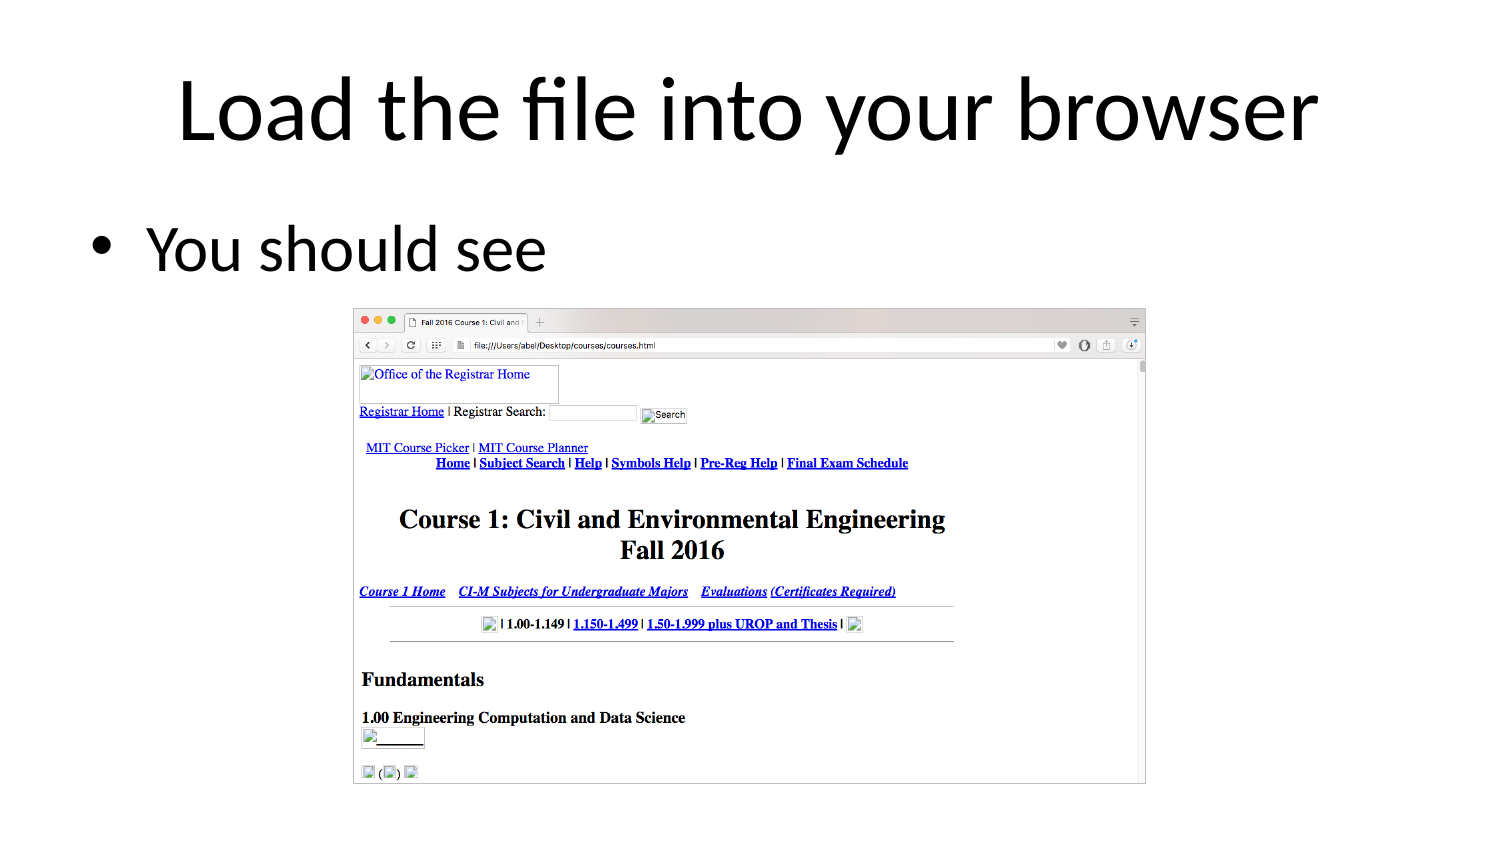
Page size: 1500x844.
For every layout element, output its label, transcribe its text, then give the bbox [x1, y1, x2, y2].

title Load the file into your browser [75, 33, 1425, 175]
picture [353, 308, 1147, 784]
list You should see [75, 196, 1425, 754]
